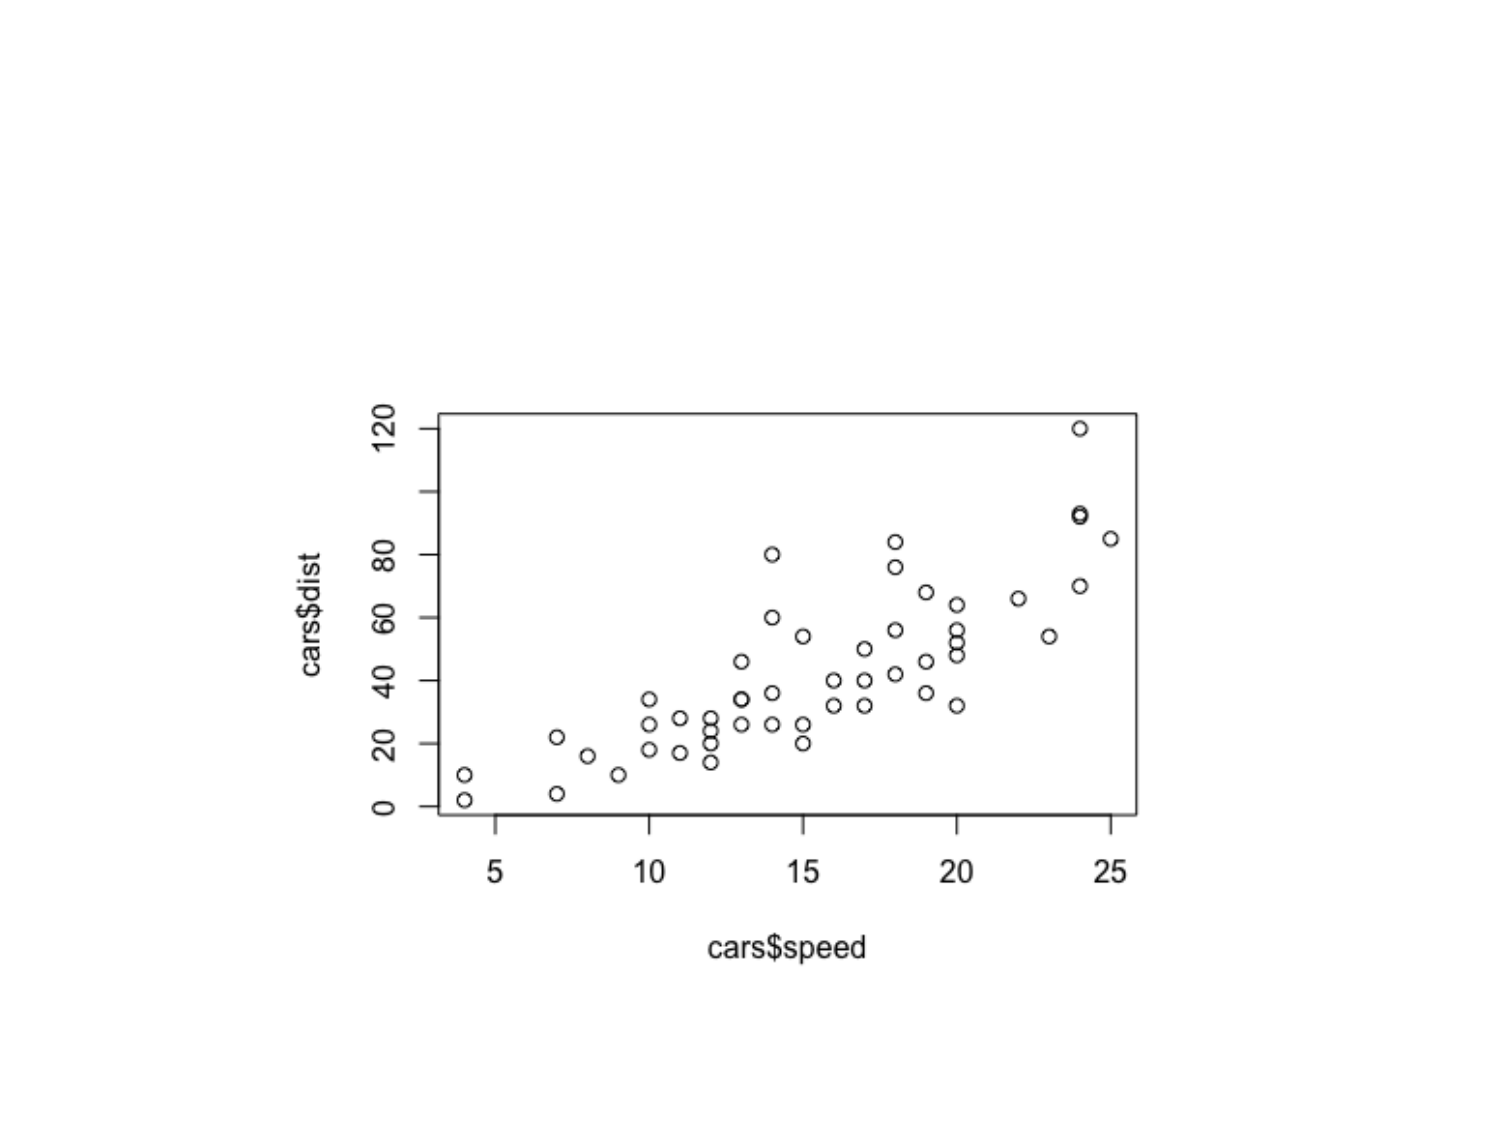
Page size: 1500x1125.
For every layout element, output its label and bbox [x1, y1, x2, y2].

picture [287, 262, 1215, 1005]
